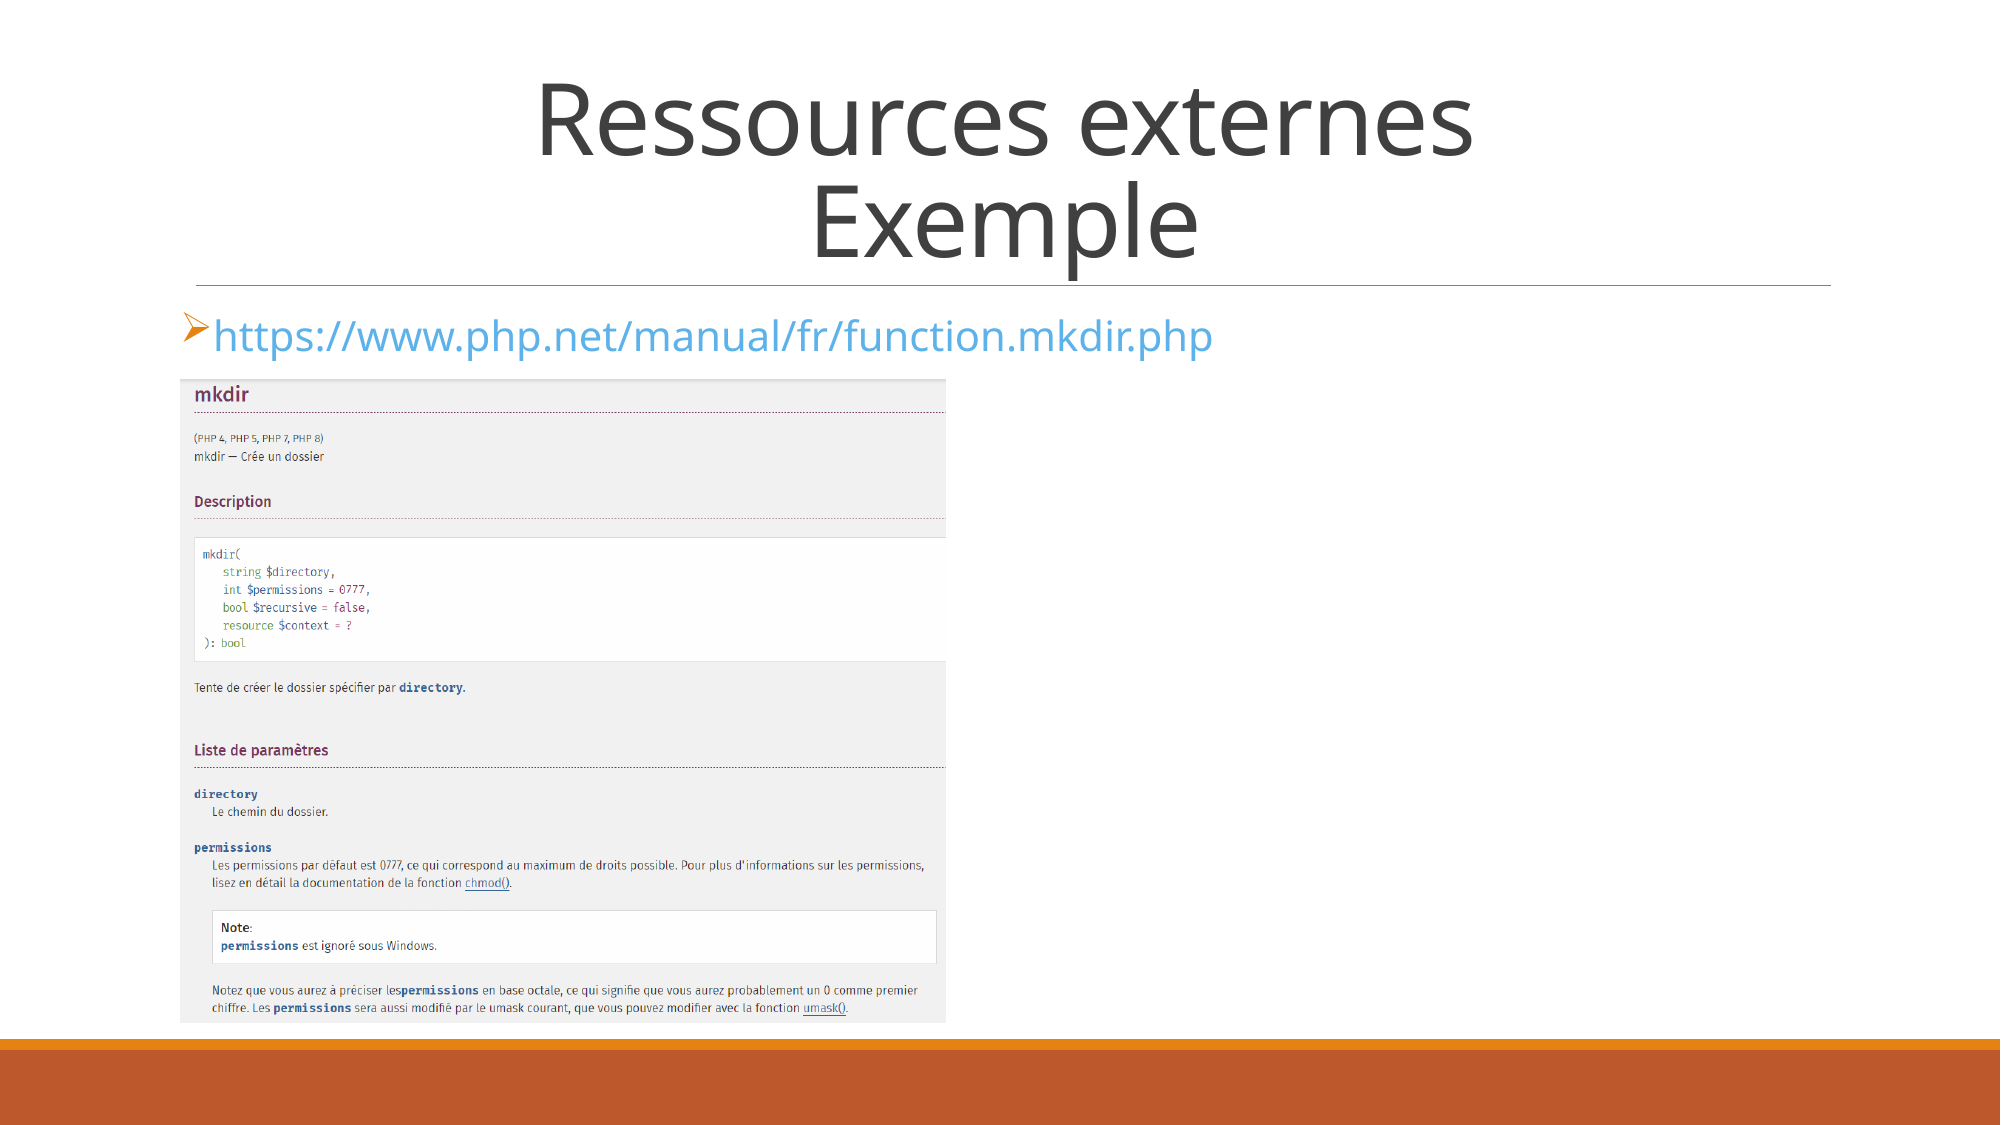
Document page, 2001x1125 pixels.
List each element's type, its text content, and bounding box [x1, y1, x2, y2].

picture [179, 379, 947, 1024]
list https://www.php.net/manual/fr/function.mkdir.php [180, 302, 1830, 963]
title Ressources externes Exemple [180, 47, 1830, 285]
